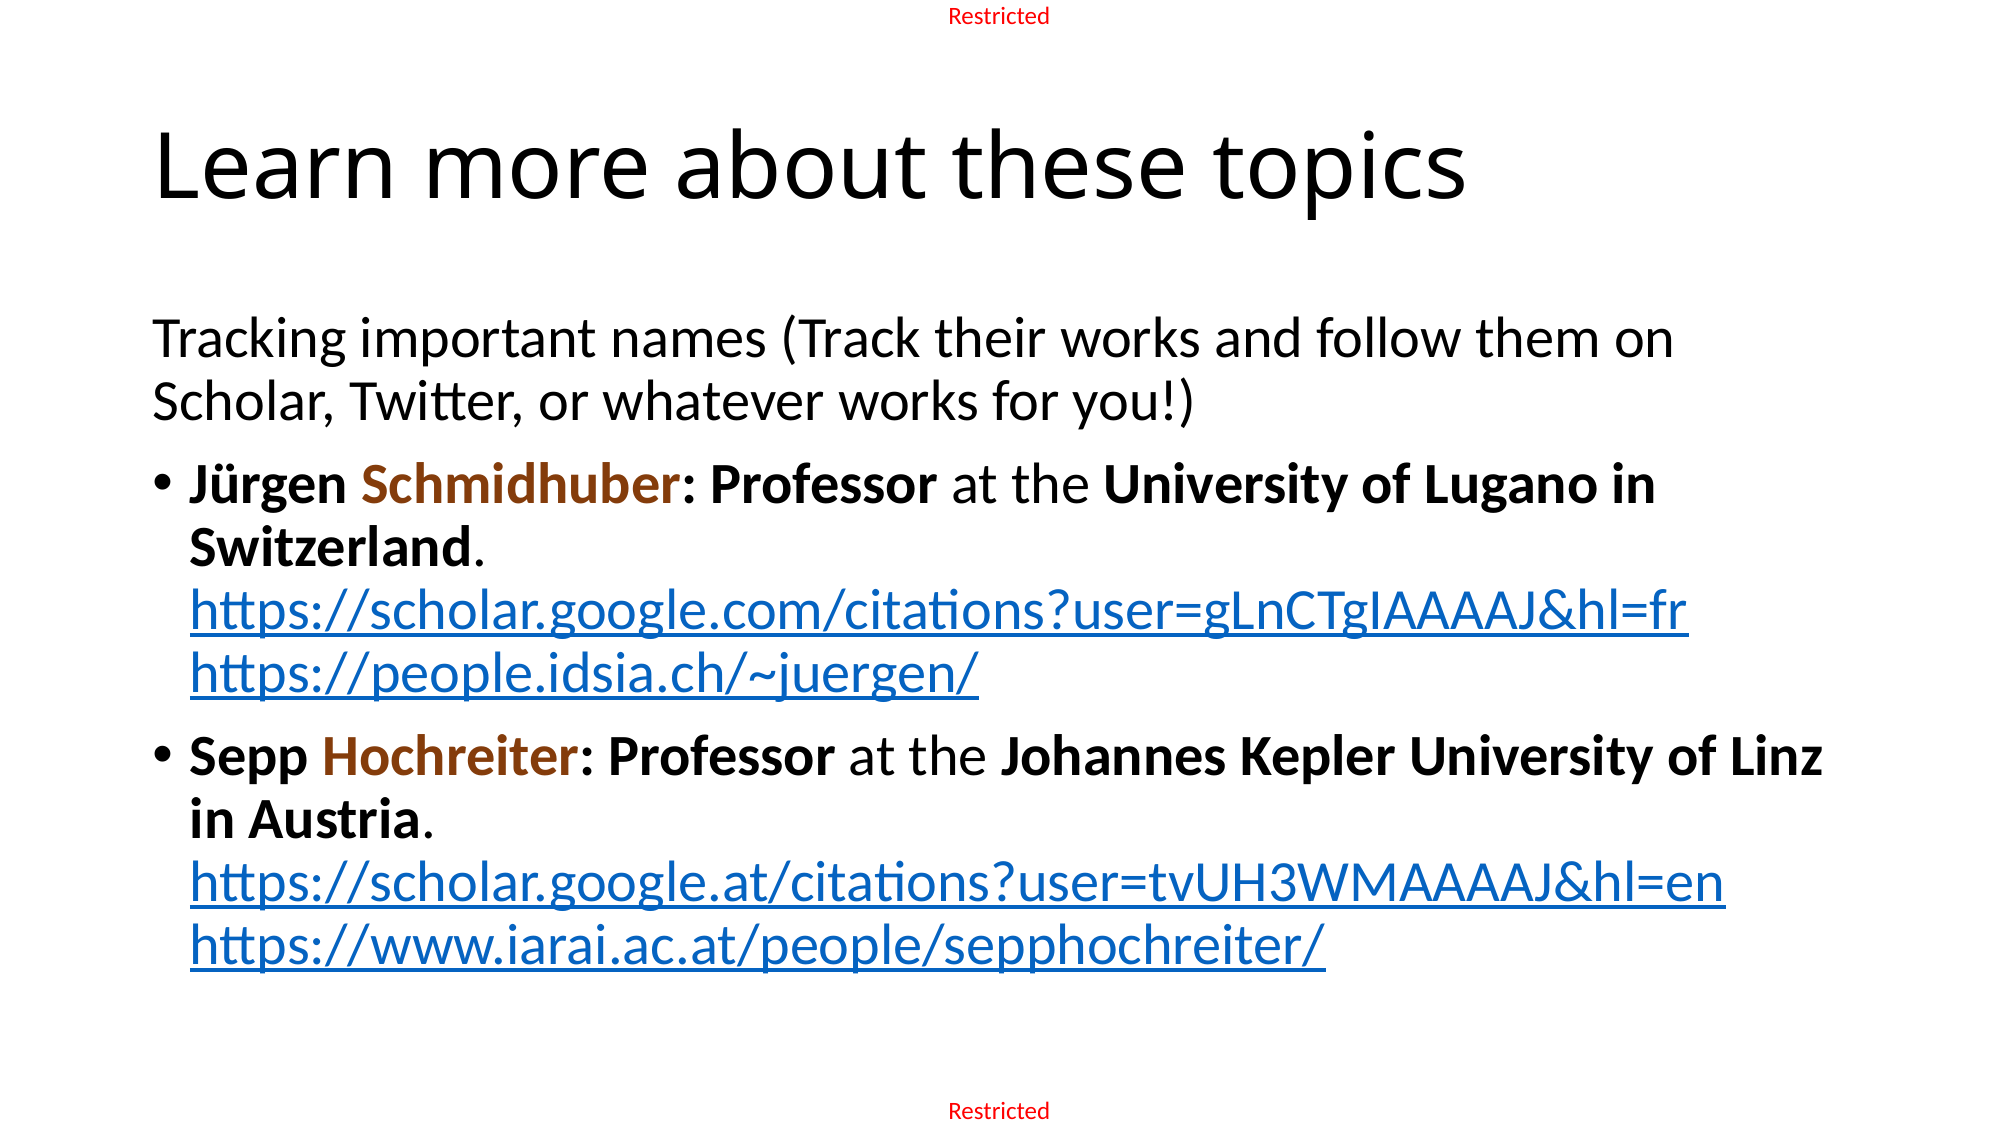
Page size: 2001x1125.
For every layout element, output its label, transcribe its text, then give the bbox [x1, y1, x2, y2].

list Tracking important names (Track their works and follow them on Scholar, Twitter, or whatever works for you!) Jürgen Schmidhuber: Professor at the University of Lugano in Switzerland. https://scholar.google.com/citations?user=gLnCTgIAAAAJ&hl=fr https://people.idsia.ch/~juergen/ Sepp Hochreiter: Professor at the Johannes Kepler University of Linz in Austria. https://scholar.google.at/citations?user=tvUH3WMAAAAJ&hl=en https://www.iarai.ac.at/people/sepphochreiter/ [137, 299, 1863, 1125]
title Learn more about these topics [137, 59, 1863, 278]
